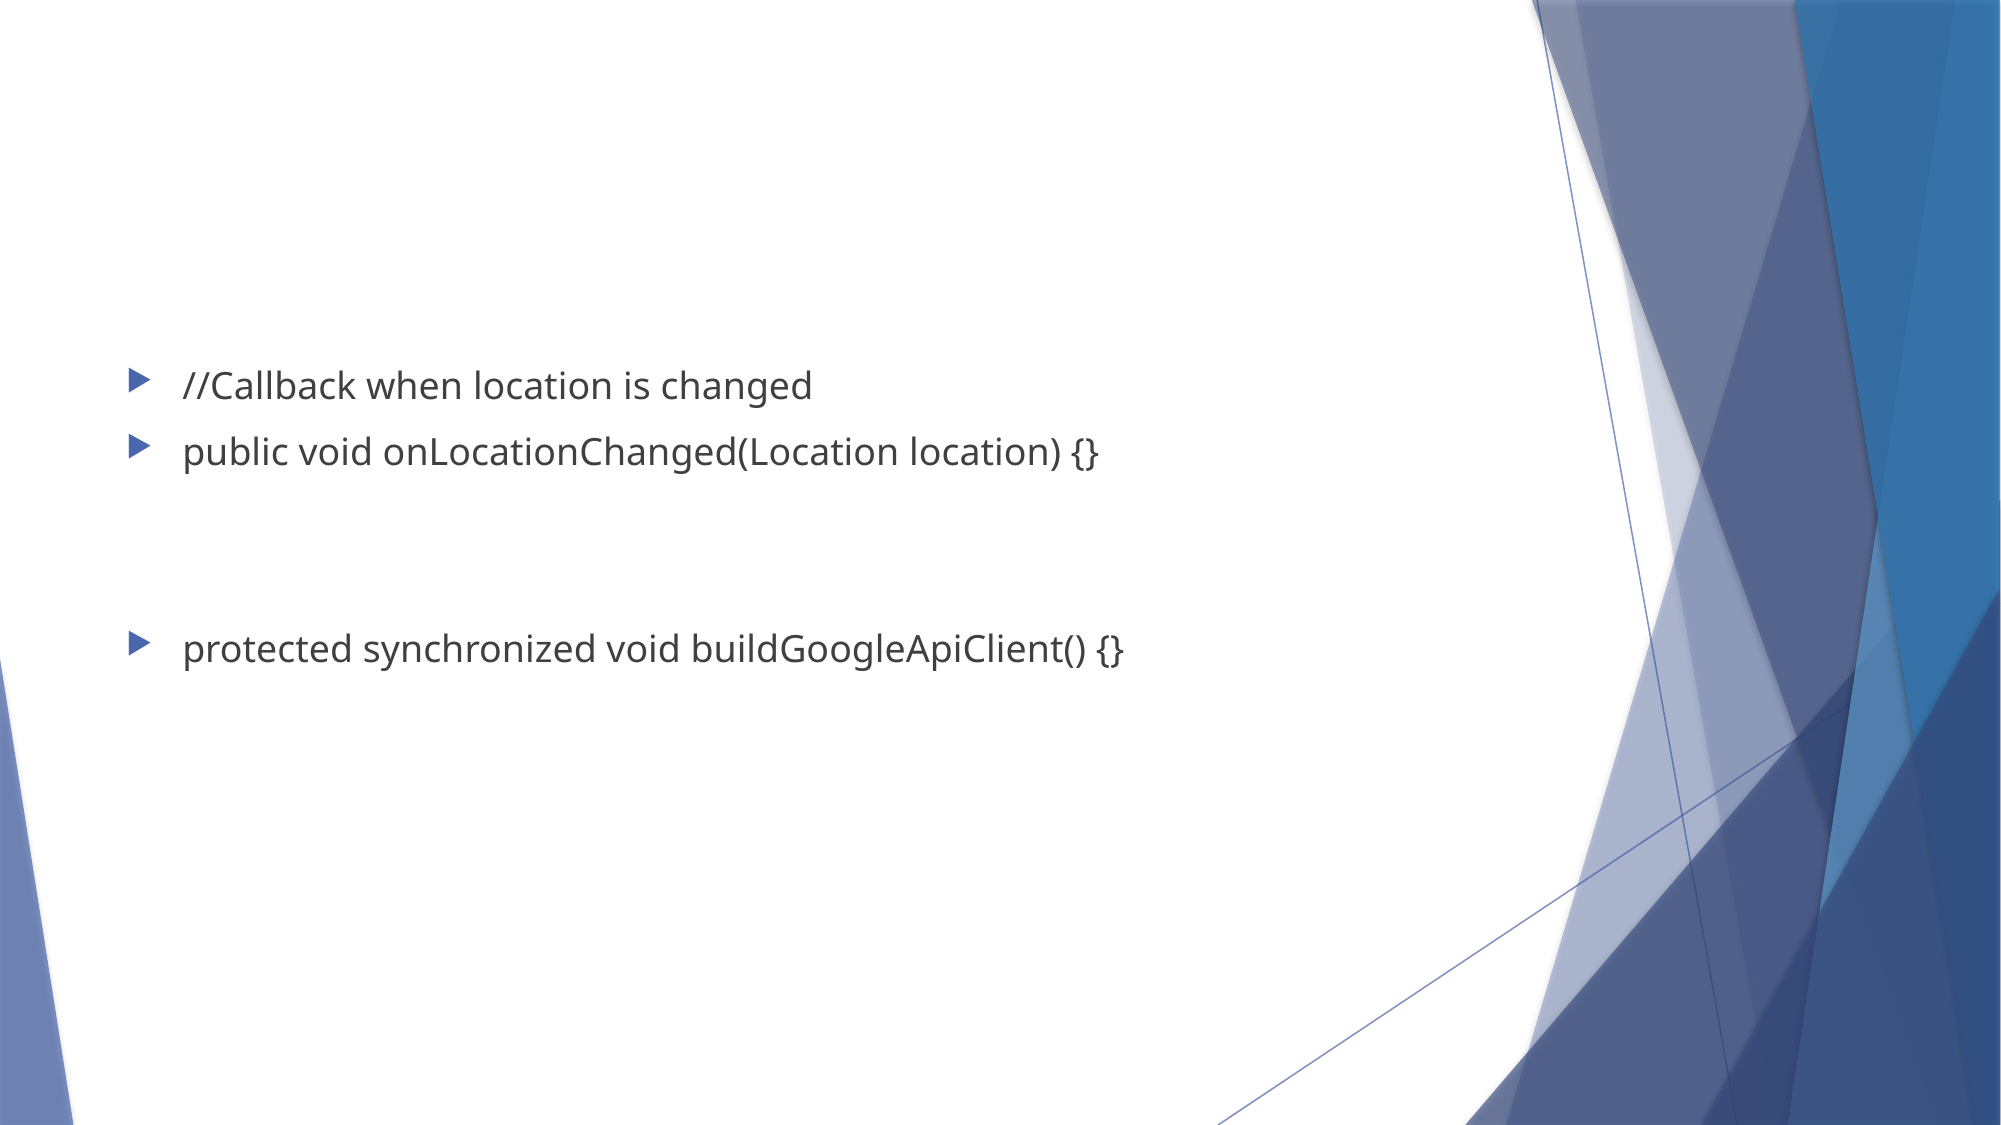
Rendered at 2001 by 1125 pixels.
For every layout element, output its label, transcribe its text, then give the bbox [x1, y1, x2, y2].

list //Callback when location is changed public void onLocationChanged(Location location) {} protected synchronized void buildGoogleApiClient() {} [111, 354, 1522, 992]
